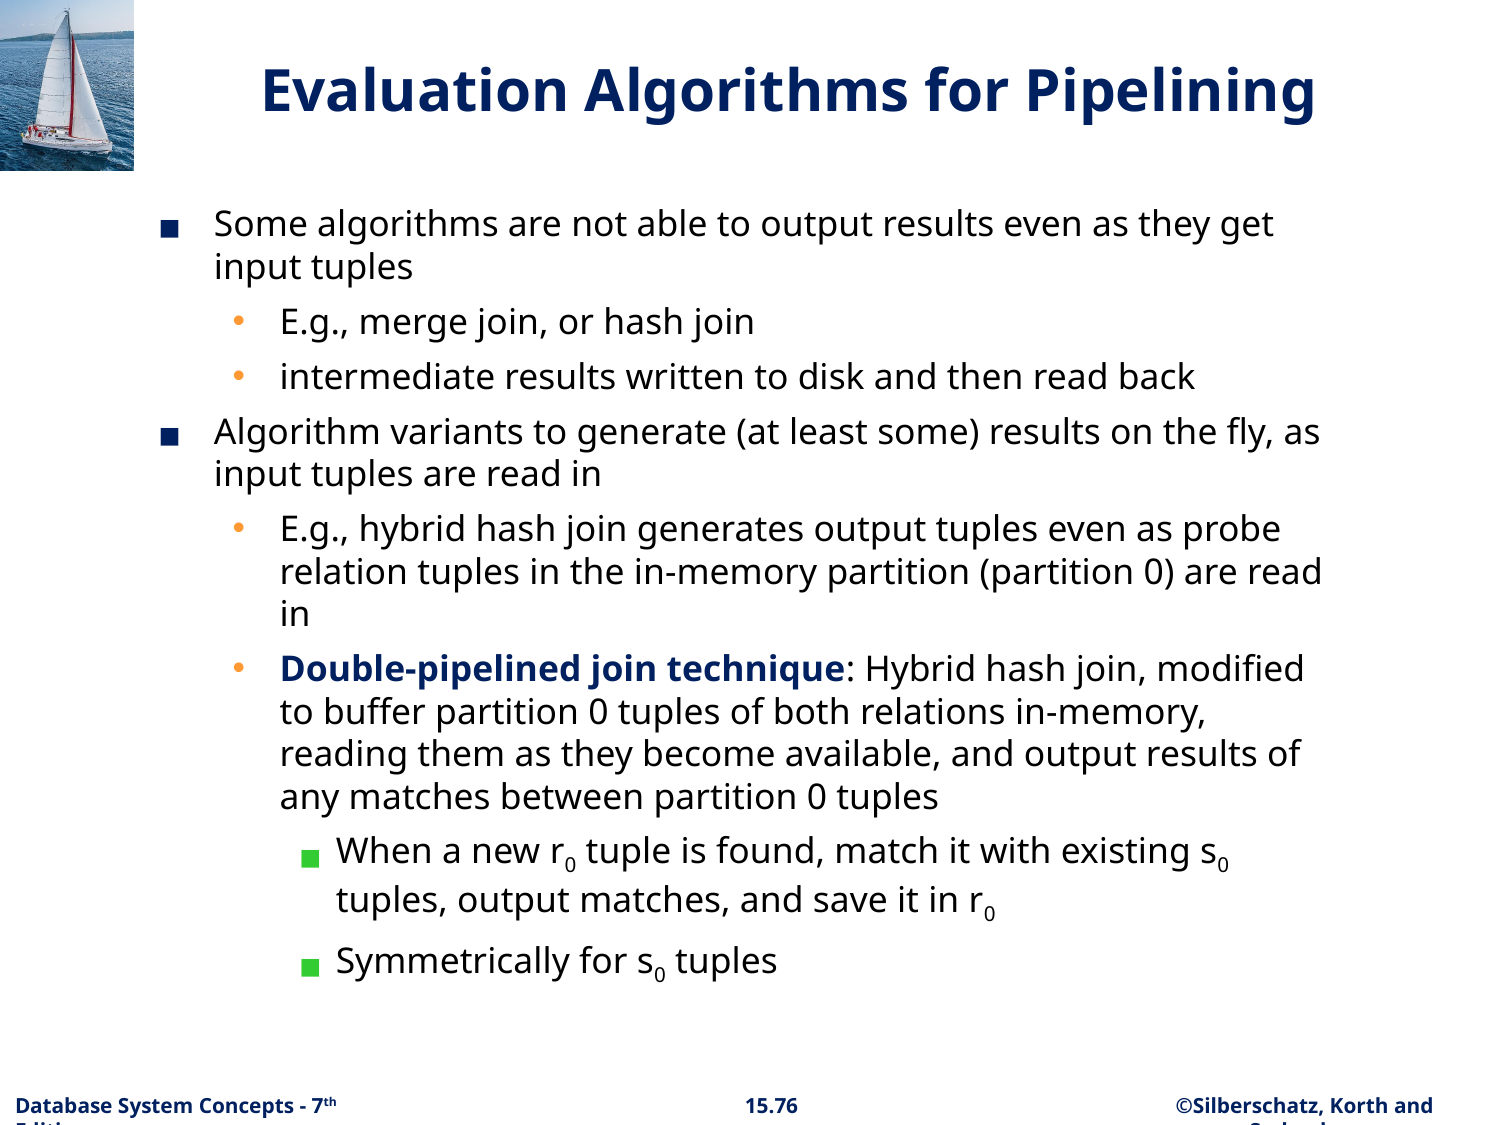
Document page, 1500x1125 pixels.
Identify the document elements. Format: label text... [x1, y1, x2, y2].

picture [0, 0, 134, 171]
list Some algorithms are not able to output results even as they get input tuples E.g., merge join, or hash join intermediate results written to disk and then read back Algorithm variants to generate (at least some) results on the fly, as input tuples are read in E.g., hybrid hash join generates output tuples even as probe relation tuples in the in-memory partition (partition 0) are read in Double-pipelined join technique: Hybrid hash join, modified to buffer partition 0 tuples of both relations in-memory, reading them as they become available, and output results of any matches between partition 0 tuples When a new r0 tuple is found, match it with existing s0 tuples, output matches, and save it in r0 Symmetrically for s0 tuples [142, 193, 1353, 973]
title Evaluation Algorithms for Pipelining [126, 35, 1451, 131]
